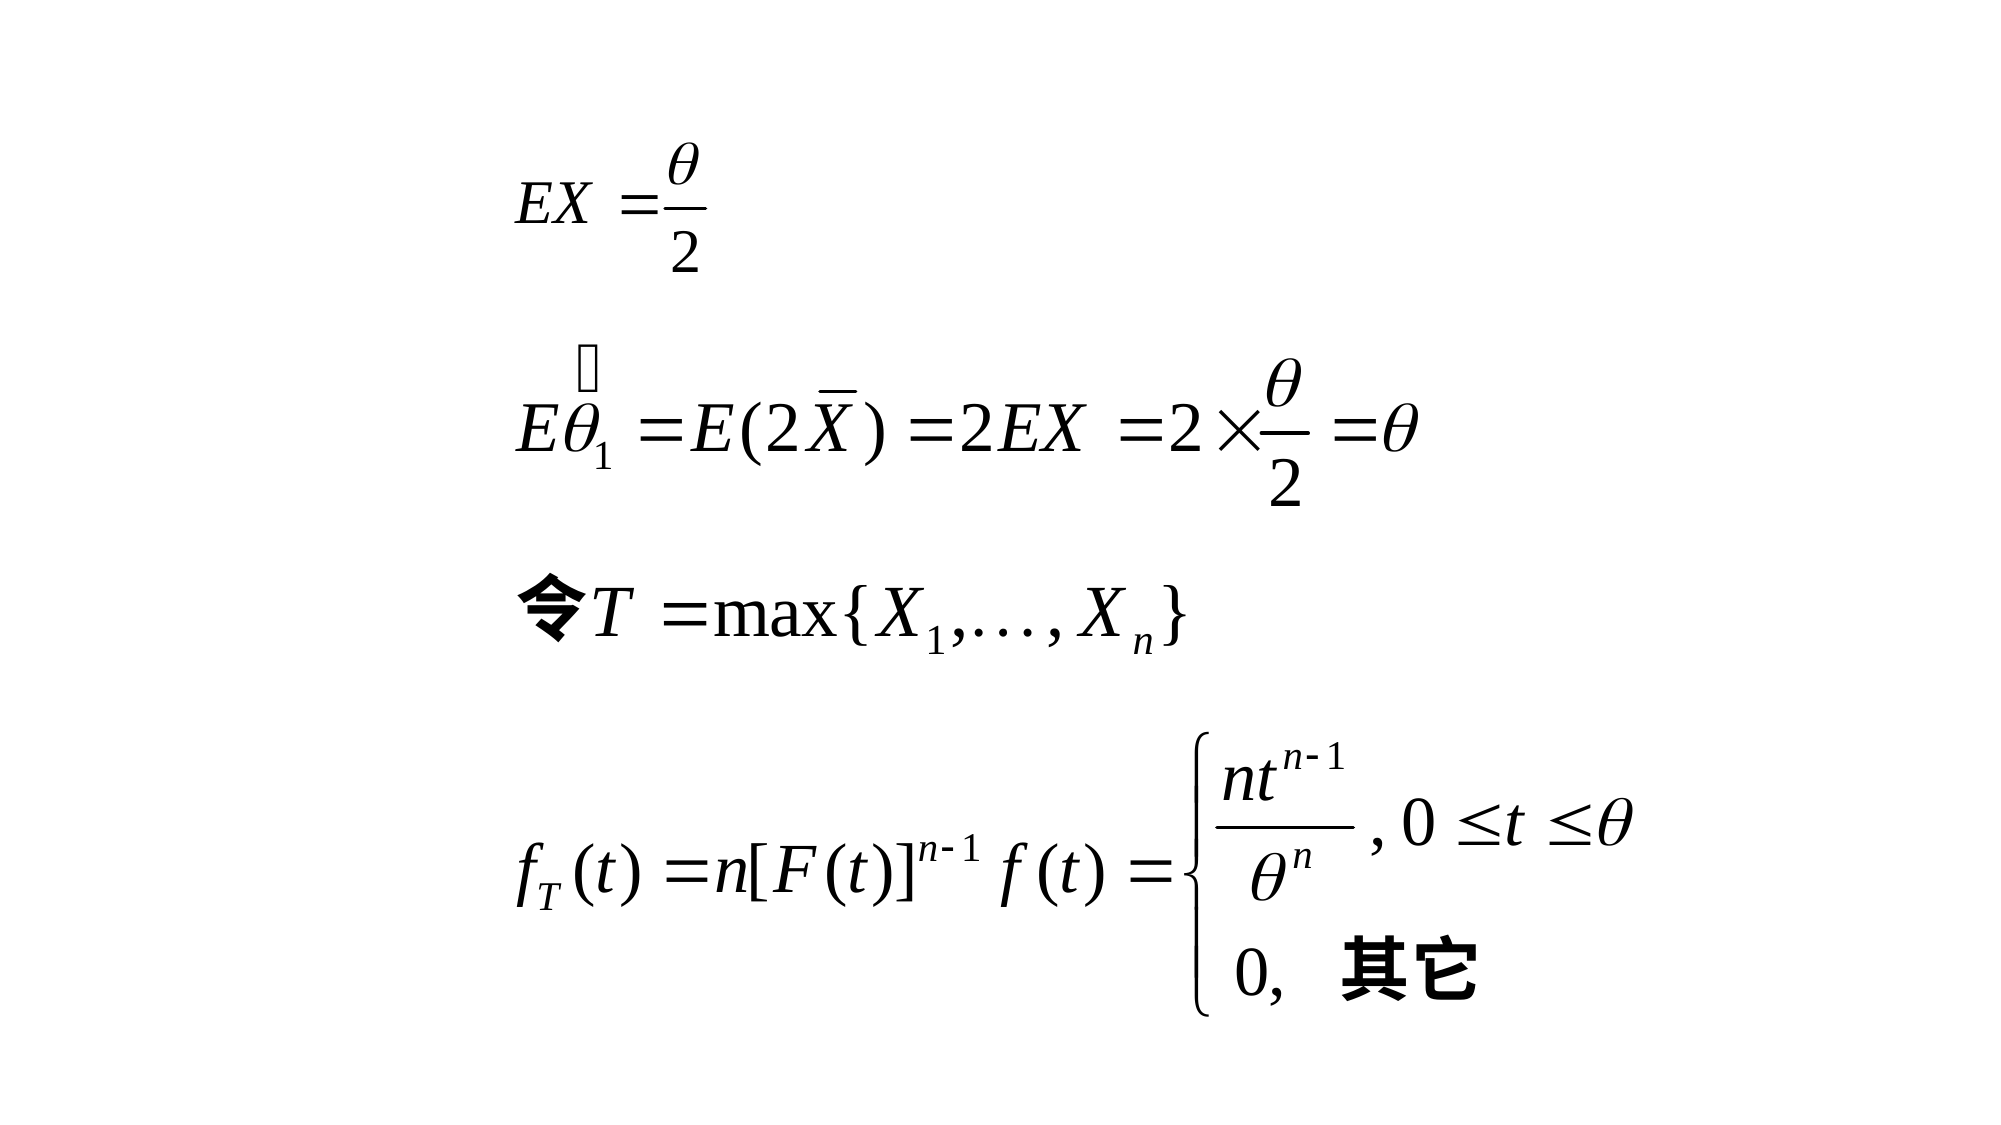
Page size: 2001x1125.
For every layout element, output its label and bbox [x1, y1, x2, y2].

list [503, 337, 1438, 523]
list [503, 125, 717, 287]
list [503, 562, 1201, 674]
list [491, 715, 1650, 1034]
